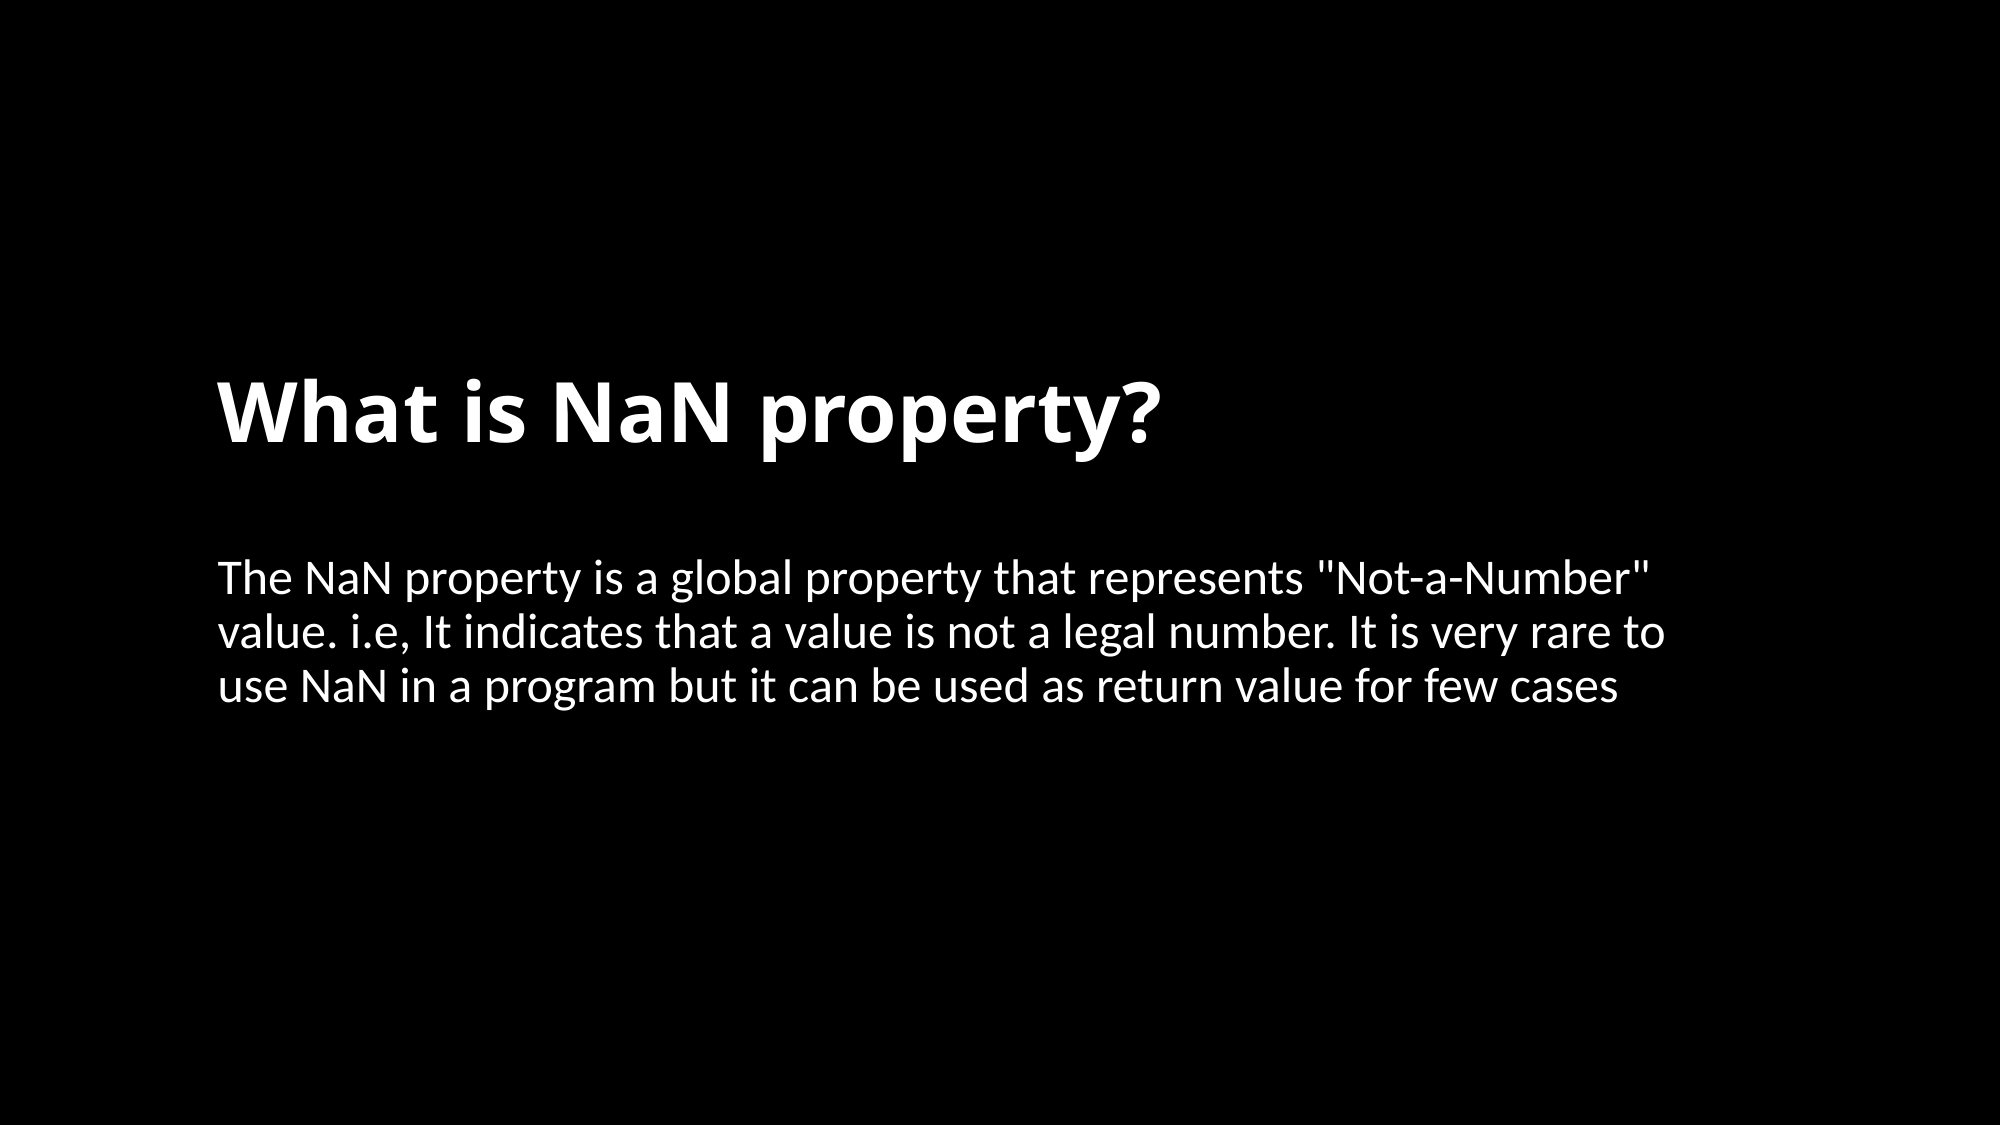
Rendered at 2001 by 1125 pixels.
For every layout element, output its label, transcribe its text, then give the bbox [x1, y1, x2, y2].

subtitle The NaN property is a global property that represents "Not-a-Number" value. i.e, It indicates that a value is not a legal number. It is very rare to use NaN in a program but it can be used as return value for few cases [202, 543, 1703, 891]
title What is NaN property? [202, 270, 1703, 468]
